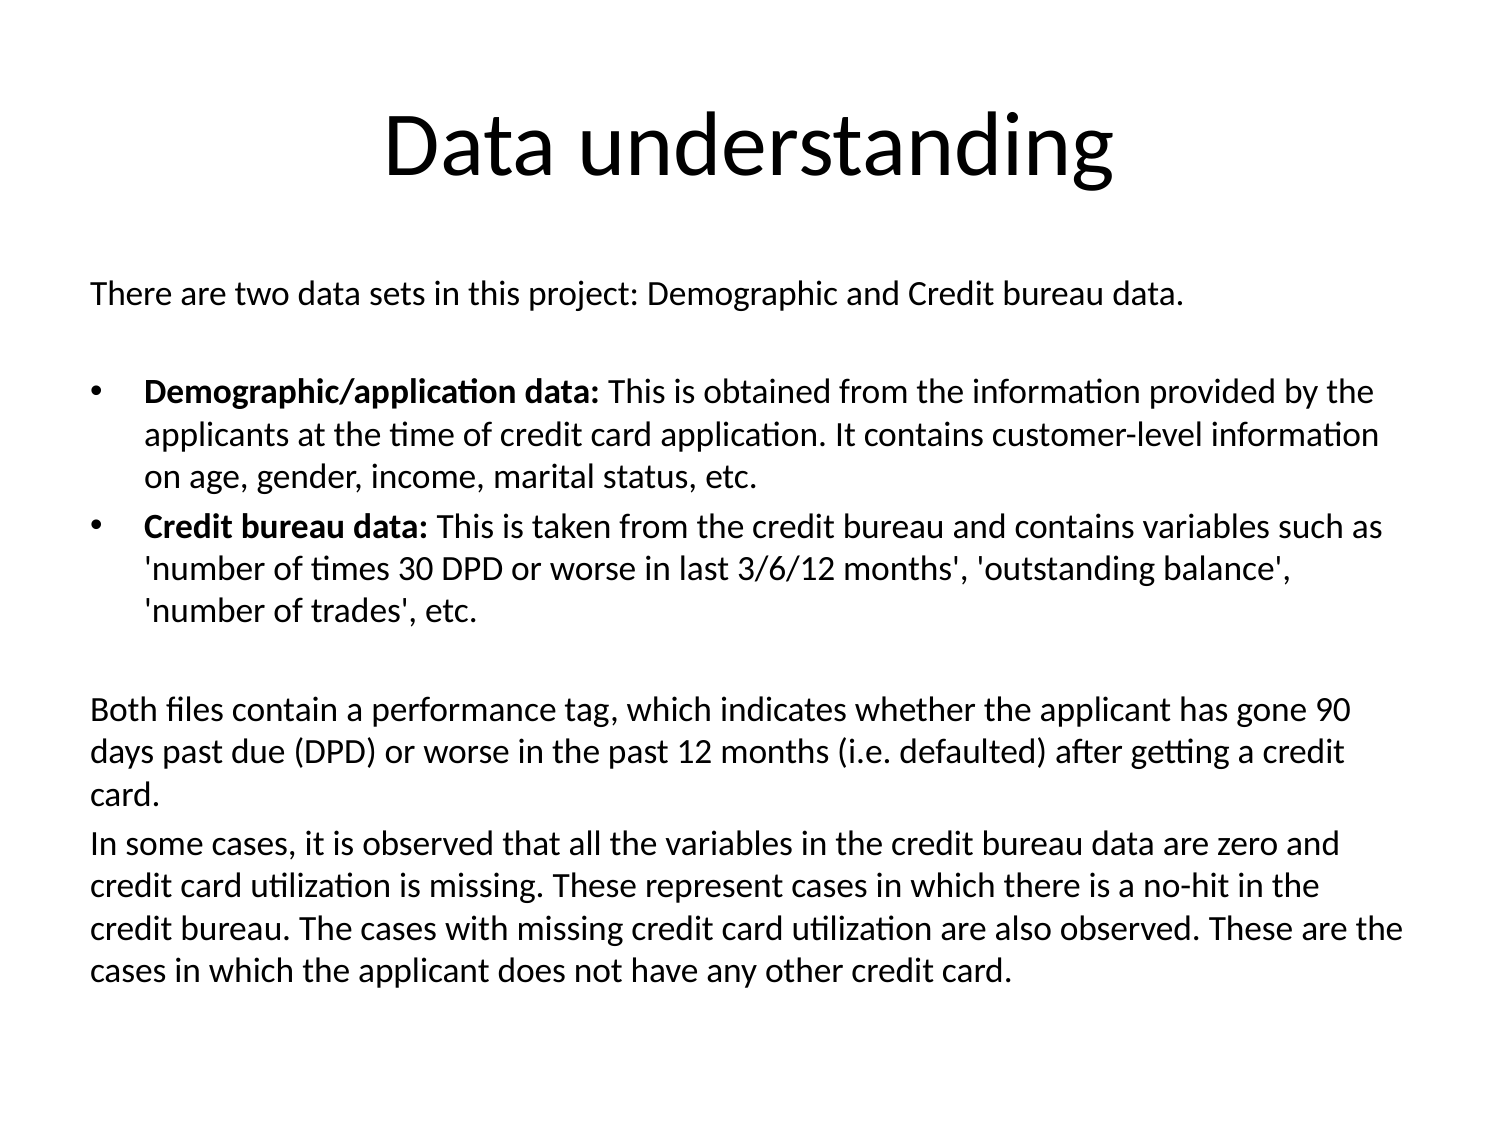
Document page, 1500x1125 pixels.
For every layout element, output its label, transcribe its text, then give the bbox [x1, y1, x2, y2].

list There are two data sets in this project: Demographic and Credit bureau data. Demographic/application data: This is obtained from the information provided by the applicants at the time of credit card application. It contains customer-level information on age, gender, income, marital status, etc. Credit bureau data: This is taken from the credit bureau and contains variables such as 'number of times 30 DPD or worse in last 3/6/12 months', 'outstanding balance', 'number of trades', etc. Both files contain a performance tag, which indicates whether the applicant has gone 90 days past due (DPD) or worse in the past 12 months (i.e. defaulted) after getting a credit card. In some cases, it is observed that all the variables in the credit bureau data are zero and credit card utilization is missing. These represent cases in which there is a no-hit in the credit bureau. The cases with missing credit card utilization are also observed. These are the cases in which the applicant does not have any other credit card. [75, 262, 1425, 1005]
title Data understanding [75, 45, 1425, 233]
